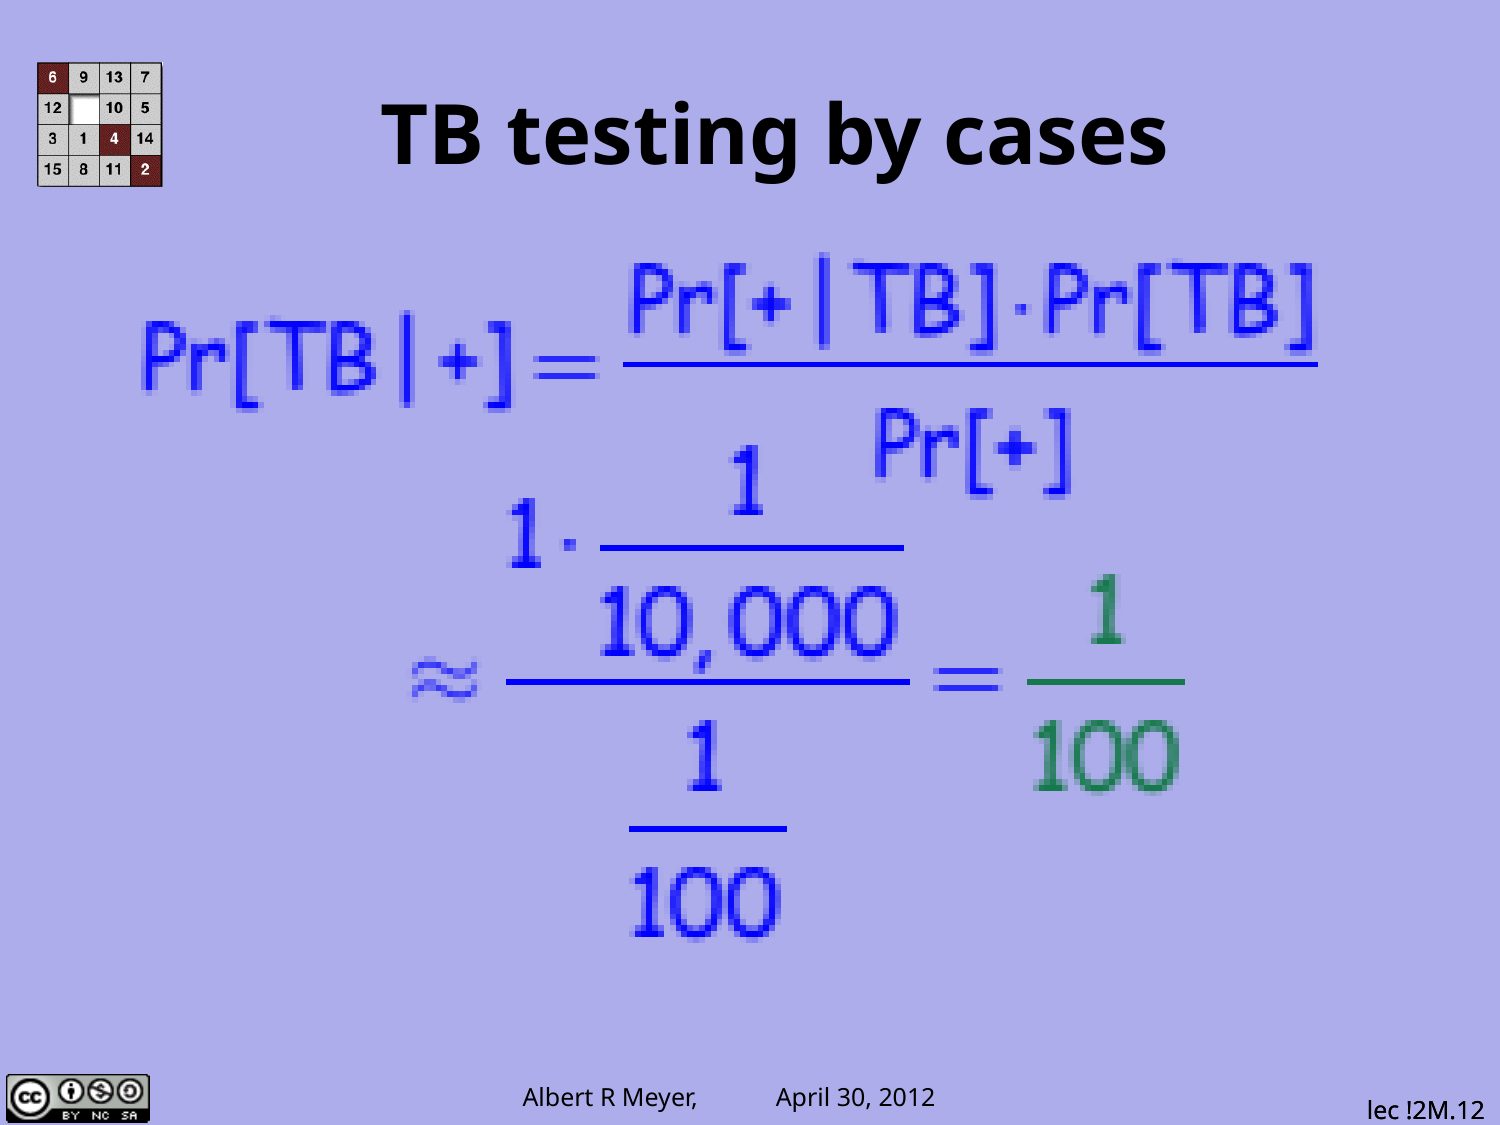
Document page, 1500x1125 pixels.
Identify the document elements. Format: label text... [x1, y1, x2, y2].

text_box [130, 212, 1324, 501]
text_box lec !2M.12 [1262, 1087, 1500, 1125]
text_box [401, 393, 1192, 944]
picture [37, 62, 163, 187]
text_box TB testing by cases [237, 62, 1313, 200]
picture [6, 1074, 150, 1123]
